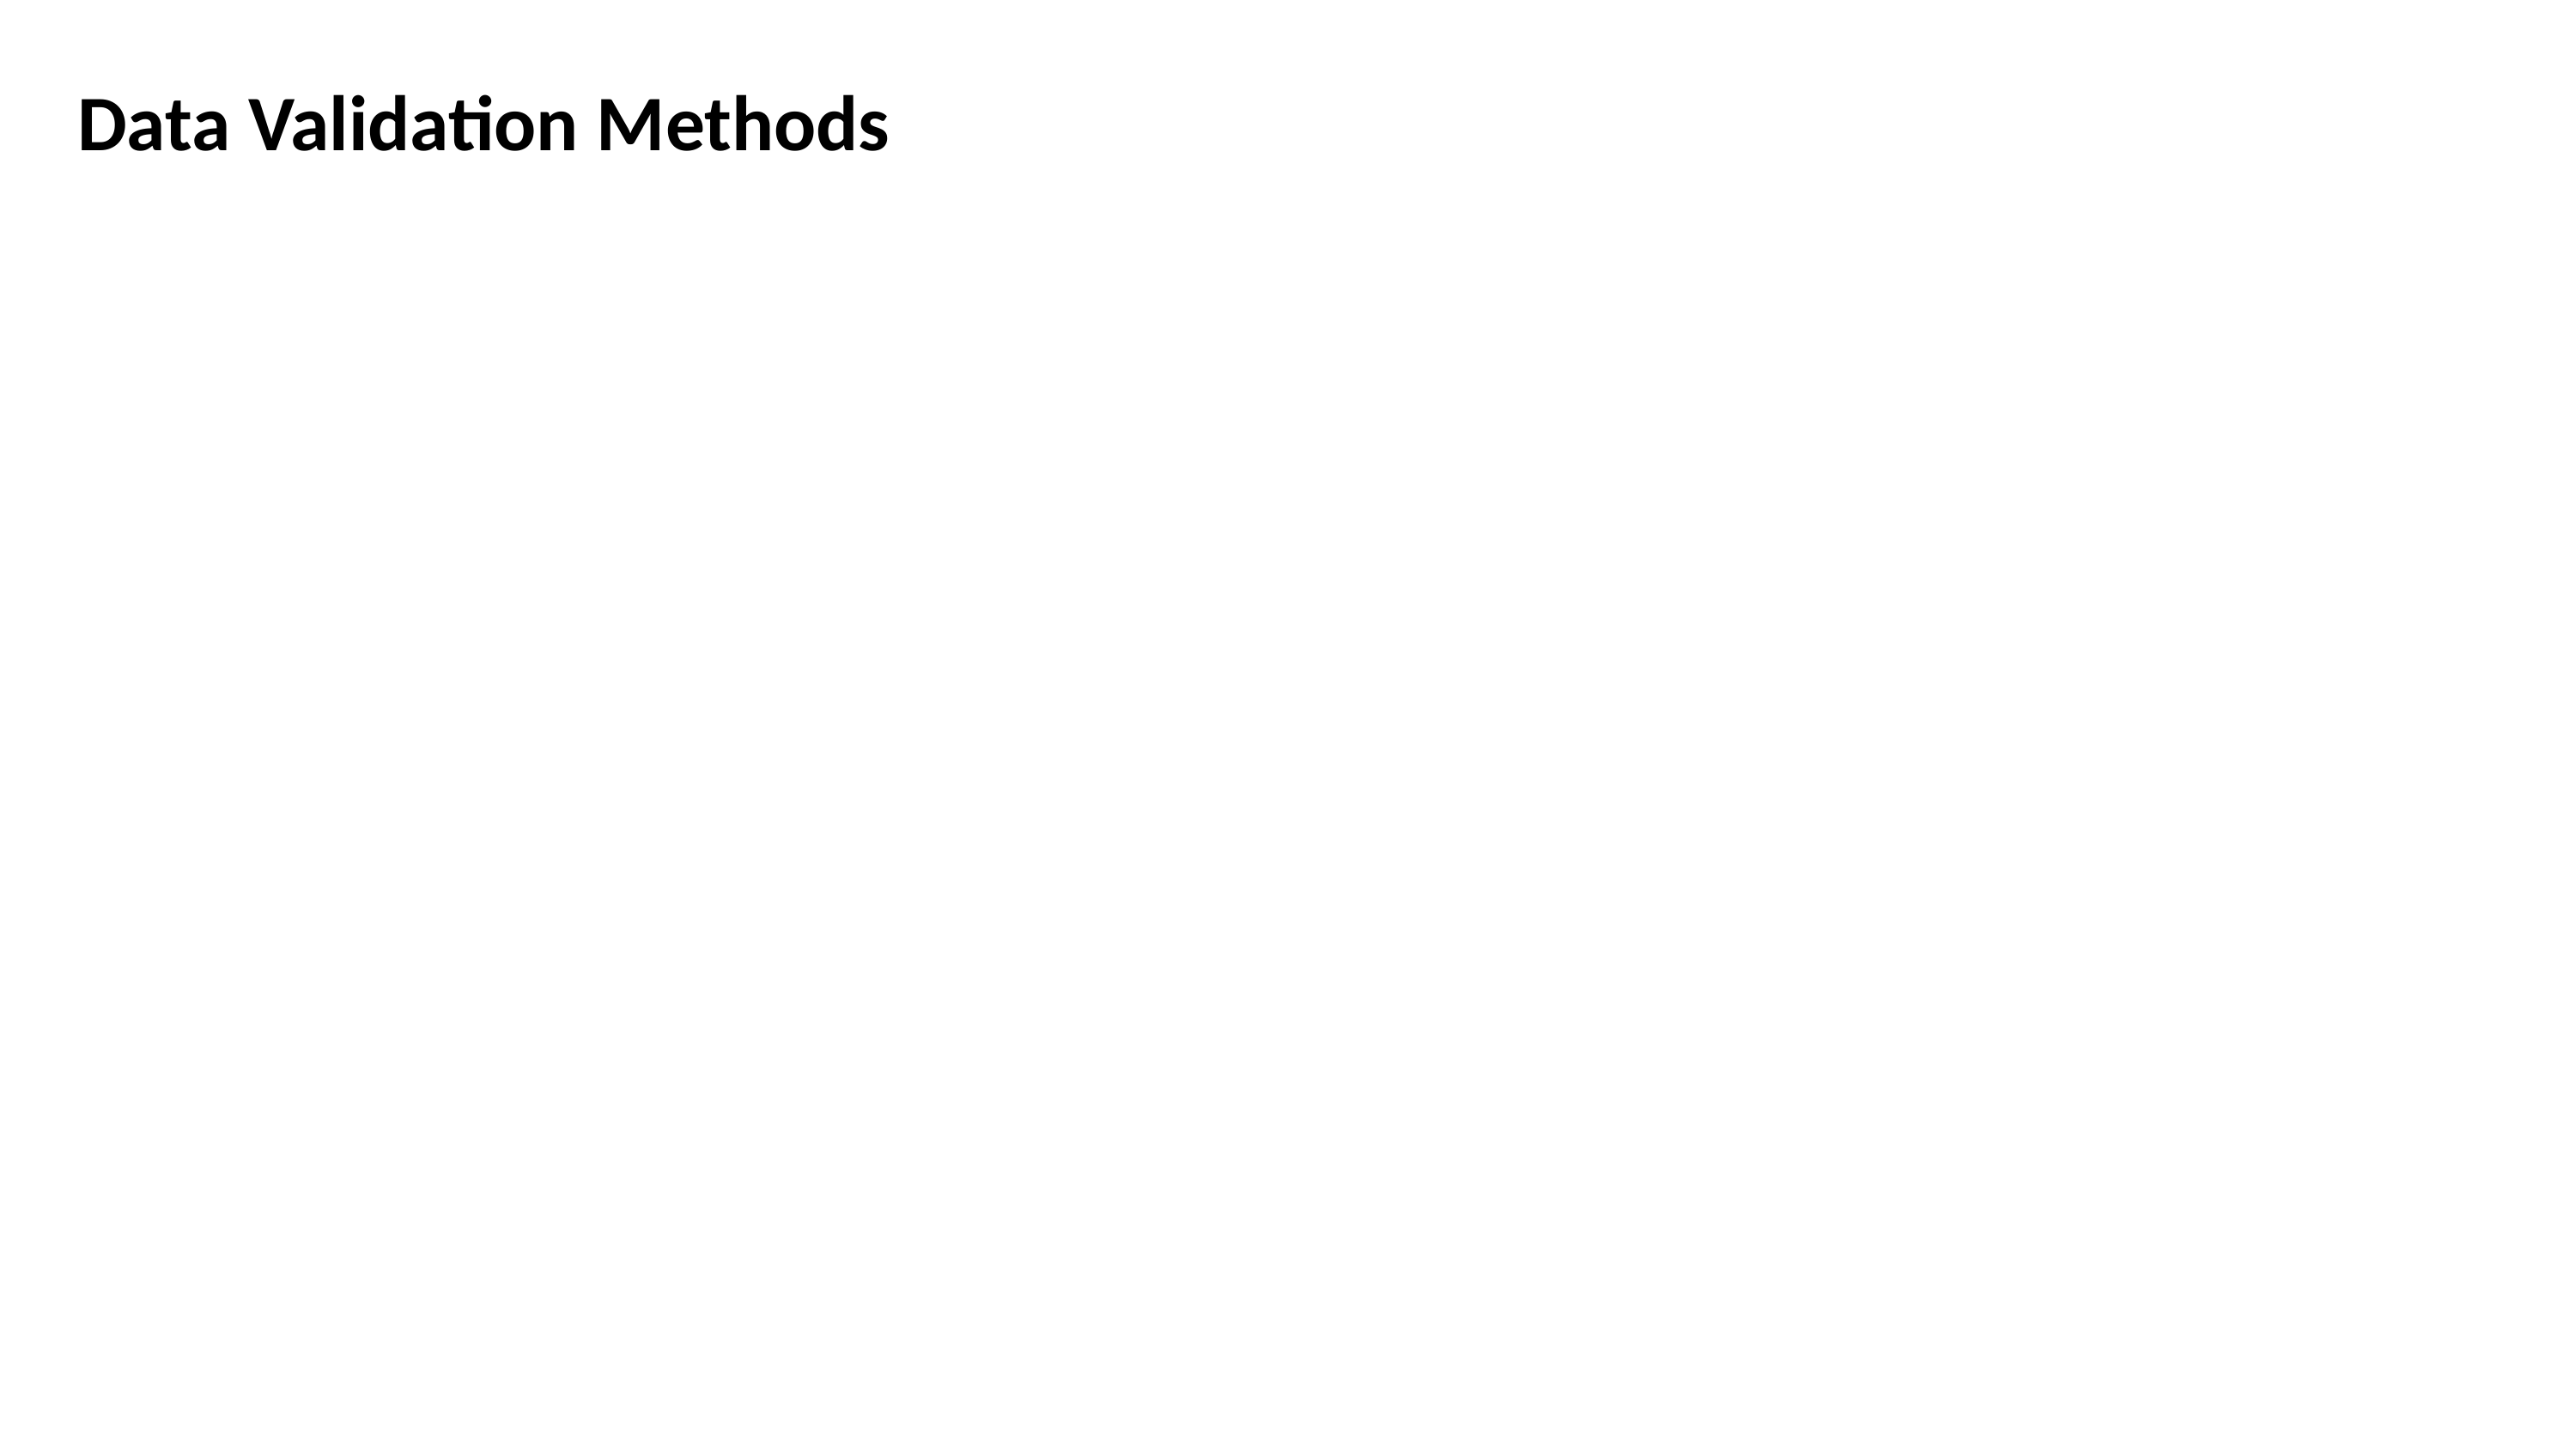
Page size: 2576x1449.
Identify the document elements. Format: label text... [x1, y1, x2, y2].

title Data Validation Methods [64, 39, 1224, 200]
